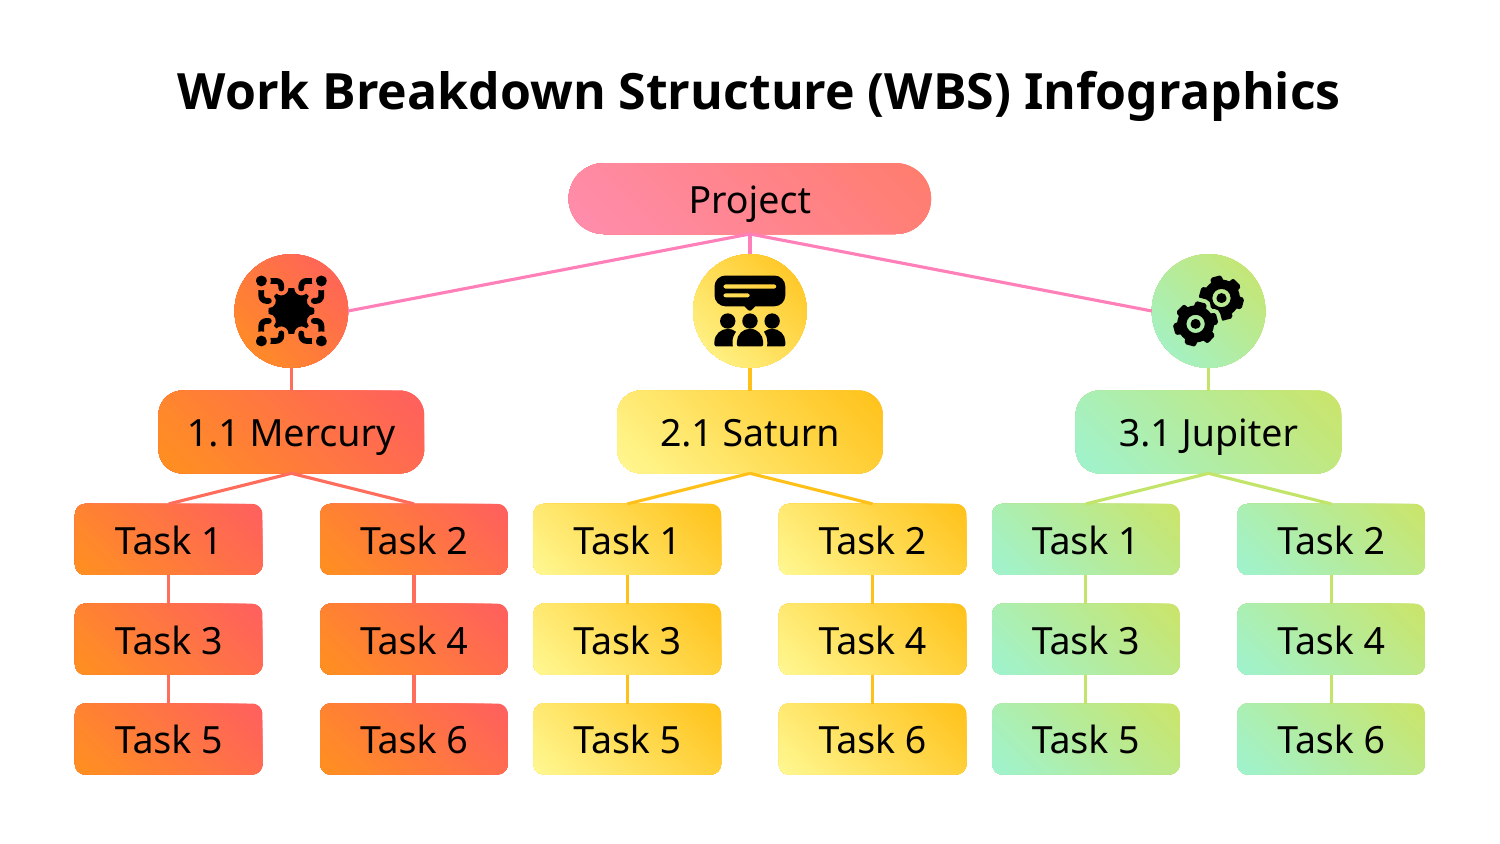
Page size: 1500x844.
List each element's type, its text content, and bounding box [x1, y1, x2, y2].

title Work Breakdown Structure (WBS) Infographics [60, 44, 1459, 139]
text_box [255, 275, 328, 347]
text_box Task 4 [320, 603, 508, 675]
text_box Task 3 [75, 603, 263, 675]
text_box 1.1 Mercury [158, 390, 425, 471]
text_box Task 3 [533, 603, 722, 675]
text_box Task 1 [533, 503, 722, 575]
text_box Task 4 [1237, 603, 1426, 675]
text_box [347, 233, 747, 312]
text_box Task 4 [778, 603, 967, 675]
text_box Task 1 [992, 503, 1180, 575]
text_box Task 2 [1237, 503, 1426, 575]
text_box Task 6 [1237, 703, 1426, 775]
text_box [749, 233, 1152, 312]
text_box Task 3 [992, 603, 1180, 675]
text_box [627, 473, 747, 505]
text_box Task 6 [778, 703, 967, 775]
text_box [1152, 254, 1266, 368]
text_box Task 5 [992, 703, 1180, 775]
text_box Task 2 [778, 503, 967, 575]
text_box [293, 473, 415, 505]
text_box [1172, 275, 1245, 347]
text_box Task 2 [320, 503, 508, 575]
text_box Task 1 [75, 503, 263, 575]
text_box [168, 473, 292, 505]
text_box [1085, 473, 1206, 505]
text_box [234, 254, 348, 368]
text_box 2.1 Saturn [617, 390, 883, 471]
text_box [749, 473, 873, 505]
text_box 3.1 Jupiter [1075, 390, 1342, 471]
text_box Task 5 [75, 703, 263, 775]
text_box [714, 321, 786, 347]
text_box Task 6 [320, 703, 508, 775]
text_box Project [568, 163, 932, 232]
text_box Task 5 [533, 703, 722, 775]
text_box [694, 321, 806, 368]
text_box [1208, 473, 1332, 505]
